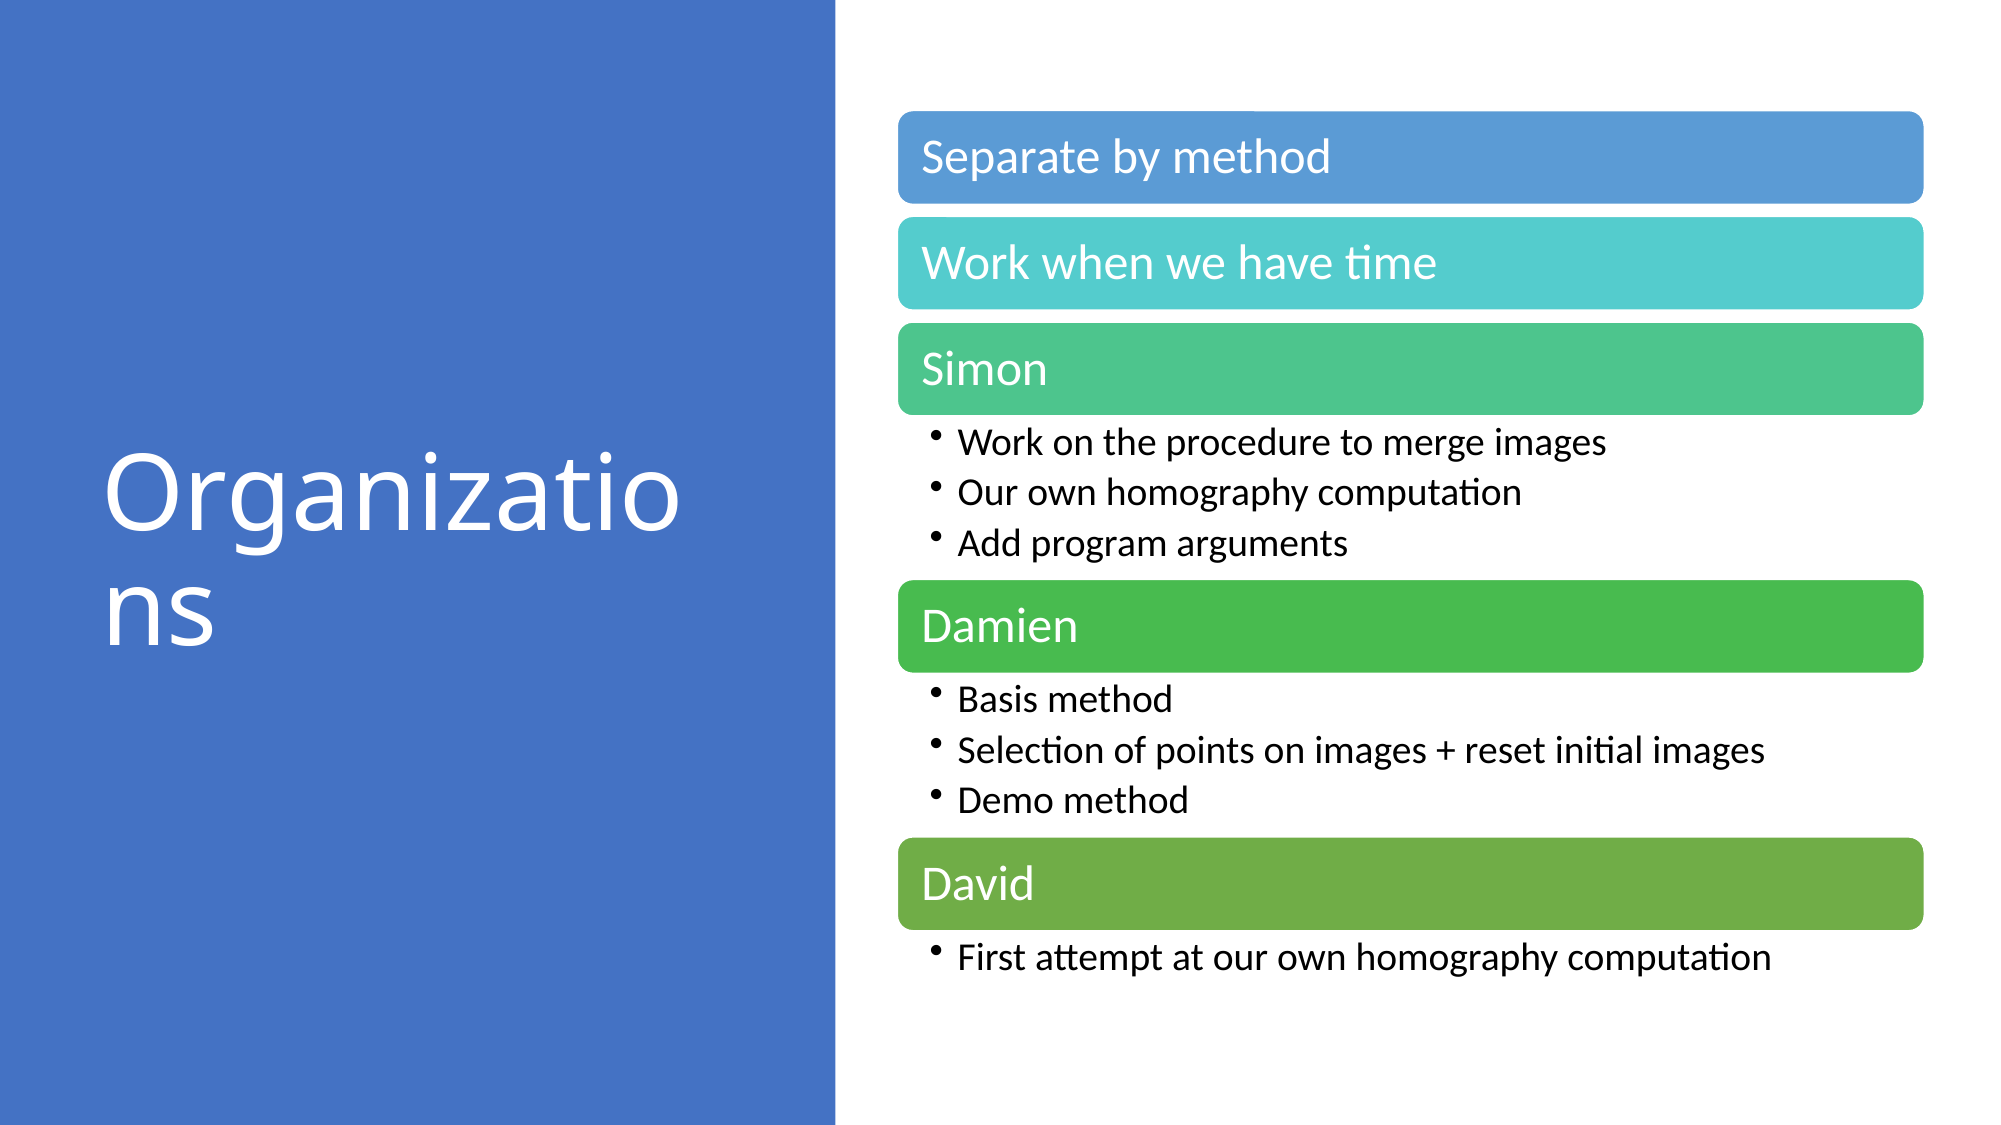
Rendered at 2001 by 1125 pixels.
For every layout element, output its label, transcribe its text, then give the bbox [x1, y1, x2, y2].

title Organizations [86, 101, 711, 1005]
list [897, 101, 1925, 1005]
text_box [0, 0, 836, 1125]
